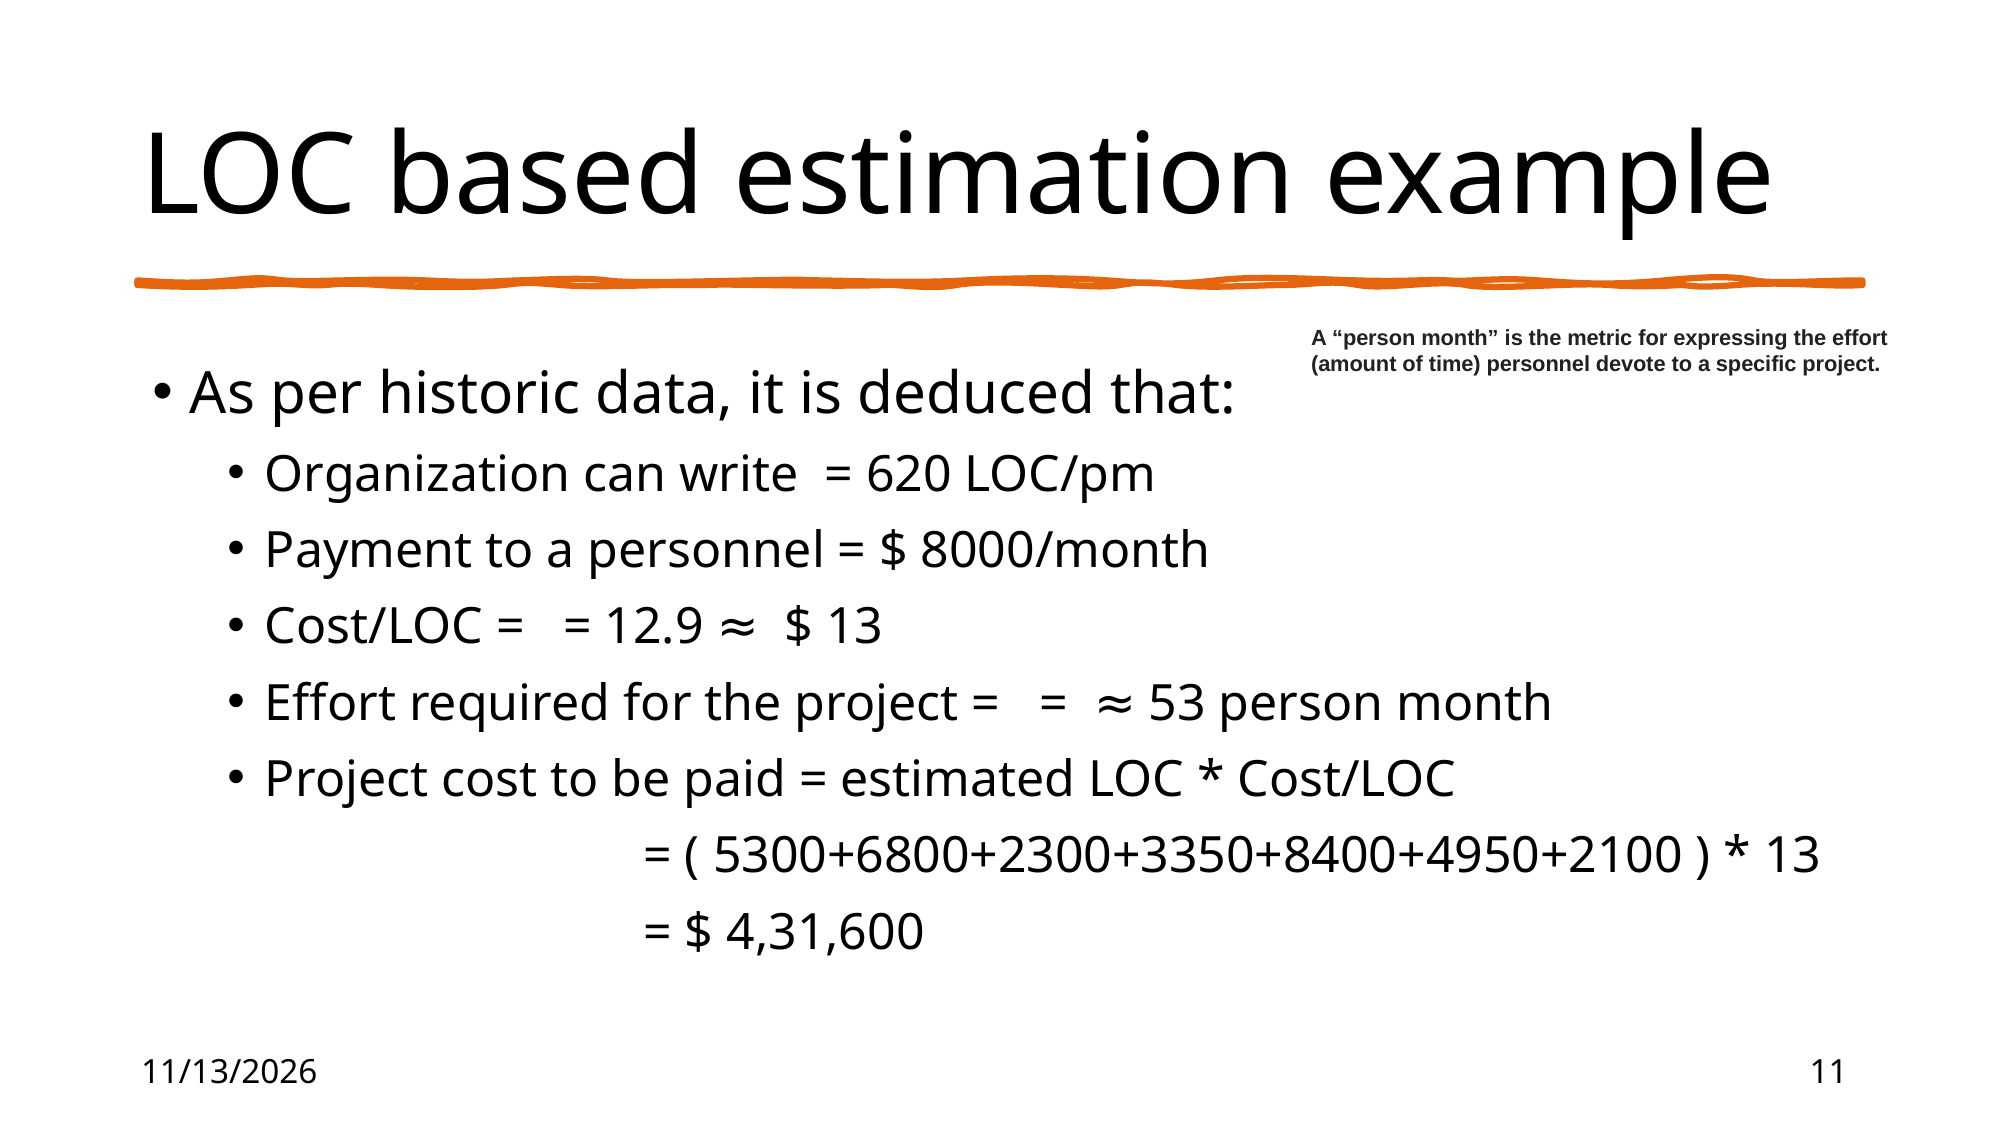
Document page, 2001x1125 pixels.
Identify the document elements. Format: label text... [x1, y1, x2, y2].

text_box A “person month” is the metric for expressing the effort (amount of time) personnel devote to a specific project. [1296, 315, 1904, 384]
title LOC based estimation example [126, 59, 1851, 278]
slide_number 11 [1412, 1042, 1863, 1103]
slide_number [126, 1042, 576, 1103]
